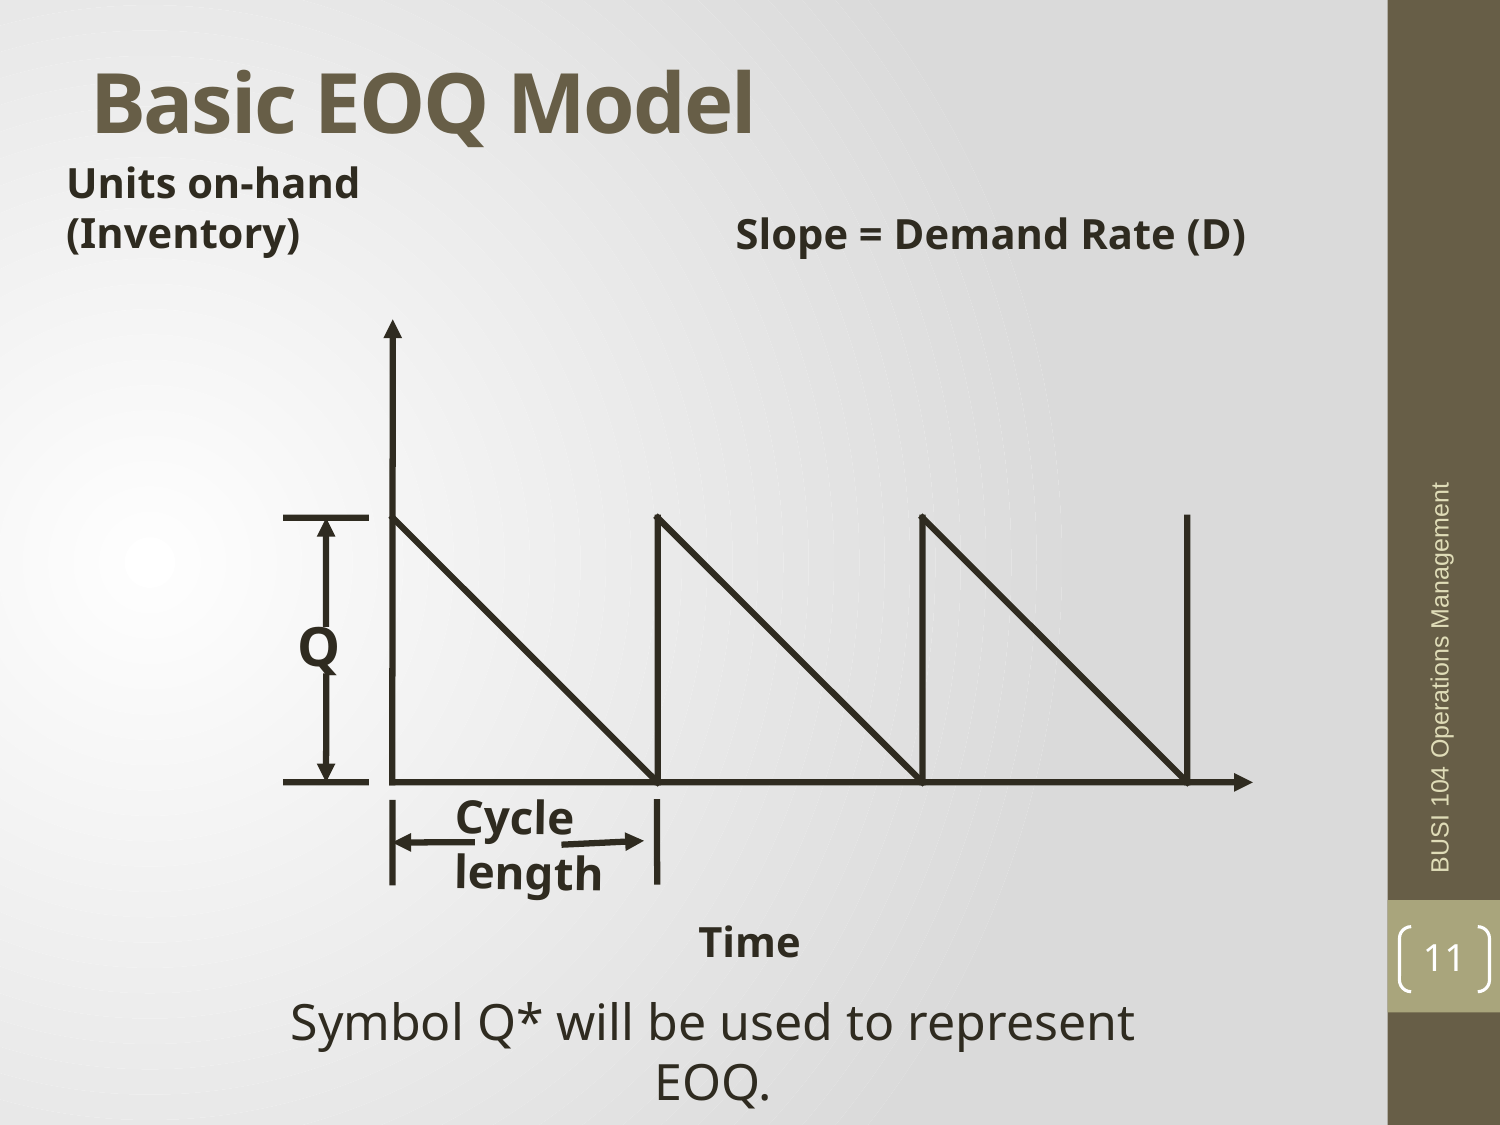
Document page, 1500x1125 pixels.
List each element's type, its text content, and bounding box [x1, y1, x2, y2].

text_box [74, 149, 1254, 1059]
footer BUSI 104 Operations Management [1408, 337, 1469, 889]
title Basic EOQ Model [75, 62, 1238, 138]
slide_number 11 [1397, 925, 1492, 994]
